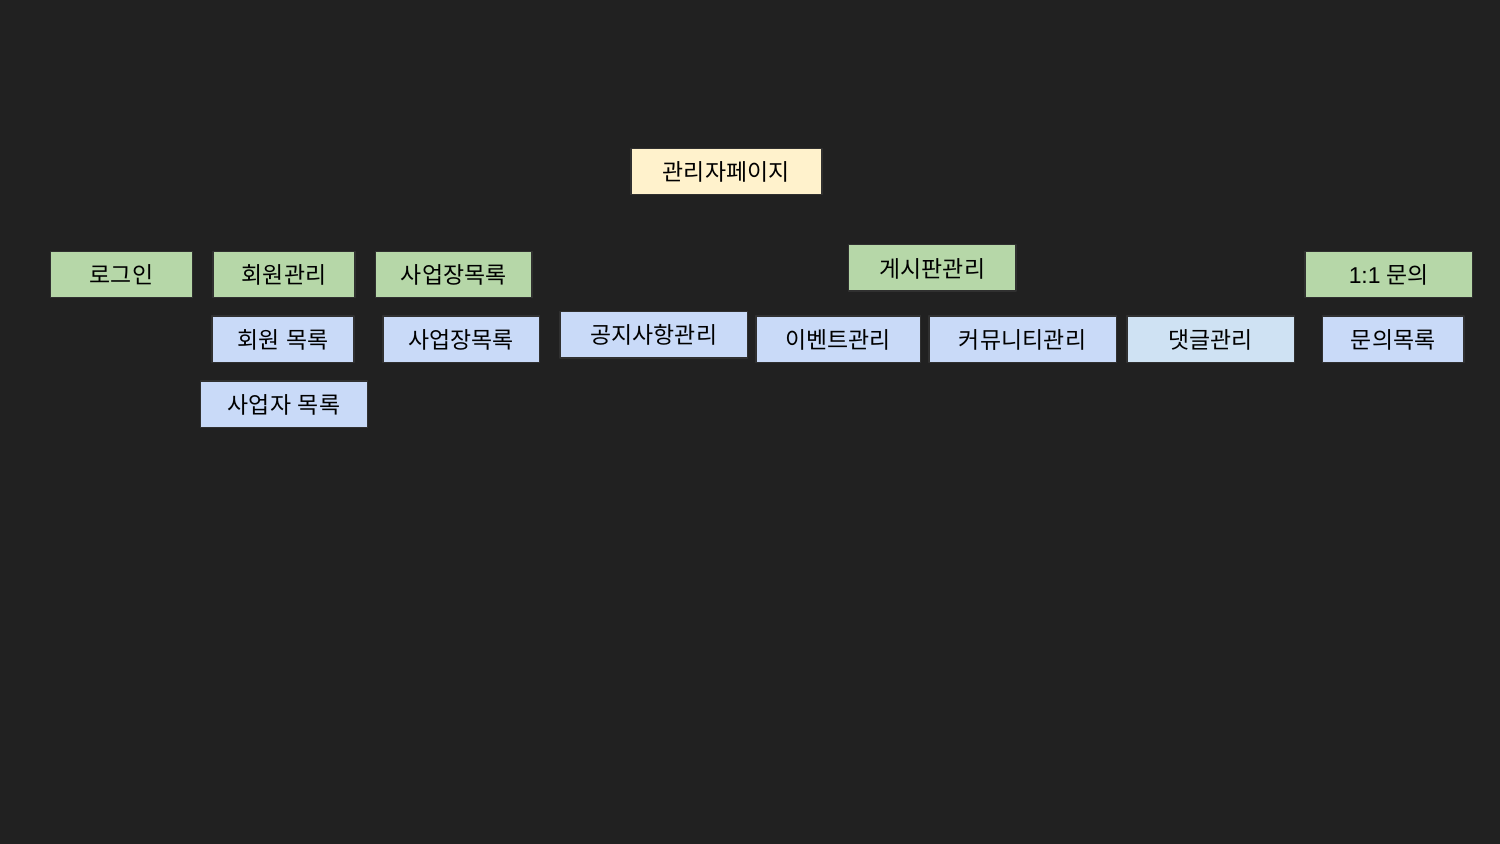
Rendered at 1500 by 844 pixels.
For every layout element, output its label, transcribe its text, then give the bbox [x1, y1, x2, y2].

text_box 게시판관리 [848, 244, 1016, 291]
text_box 사업장목록 [382, 316, 540, 363]
text_box 사업자 목록 [200, 381, 368, 428]
text_box 회원 목록 [212, 316, 354, 363]
text_box 로그인 [50, 251, 193, 298]
text_box 관리자페이지 [630, 148, 822, 195]
text_box 회원관리 [213, 251, 355, 298]
text_box 문의목록 [1322, 316, 1465, 363]
text_box 1:1문의 [1305, 251, 1473, 298]
text_box 이벤트관리 [756, 316, 921, 363]
text_box 댓글관리 [1127, 316, 1295, 363]
text_box 커뮤니티관리 [928, 316, 1117, 363]
text_box 사업장목록 [375, 251, 533, 298]
text_box 공지사항관리 [559, 311, 748, 358]
